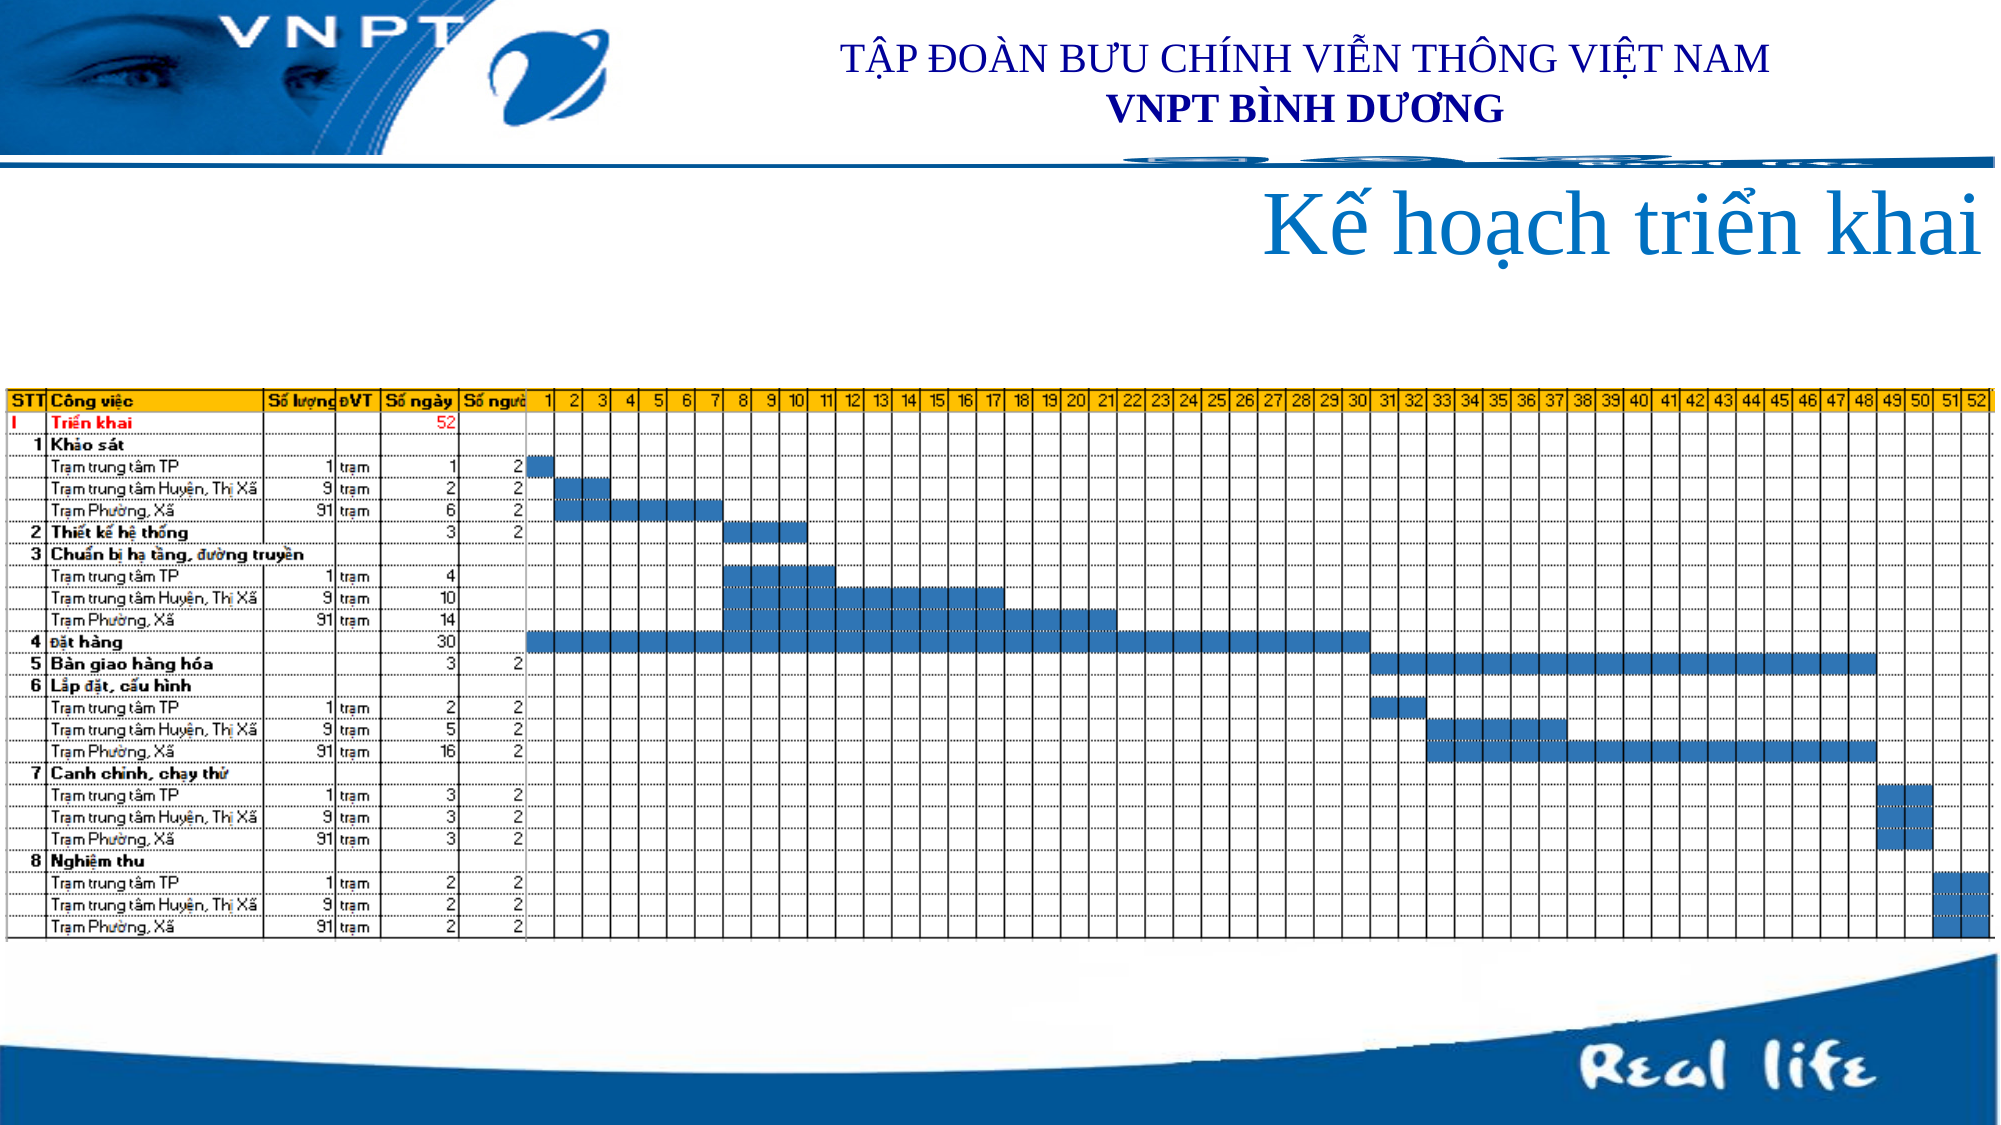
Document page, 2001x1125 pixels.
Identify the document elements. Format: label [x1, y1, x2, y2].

text_box [0, 0, 2000, 393]
picture [5, 388, 1995, 943]
text_box [0, 949, 2000, 1125]
